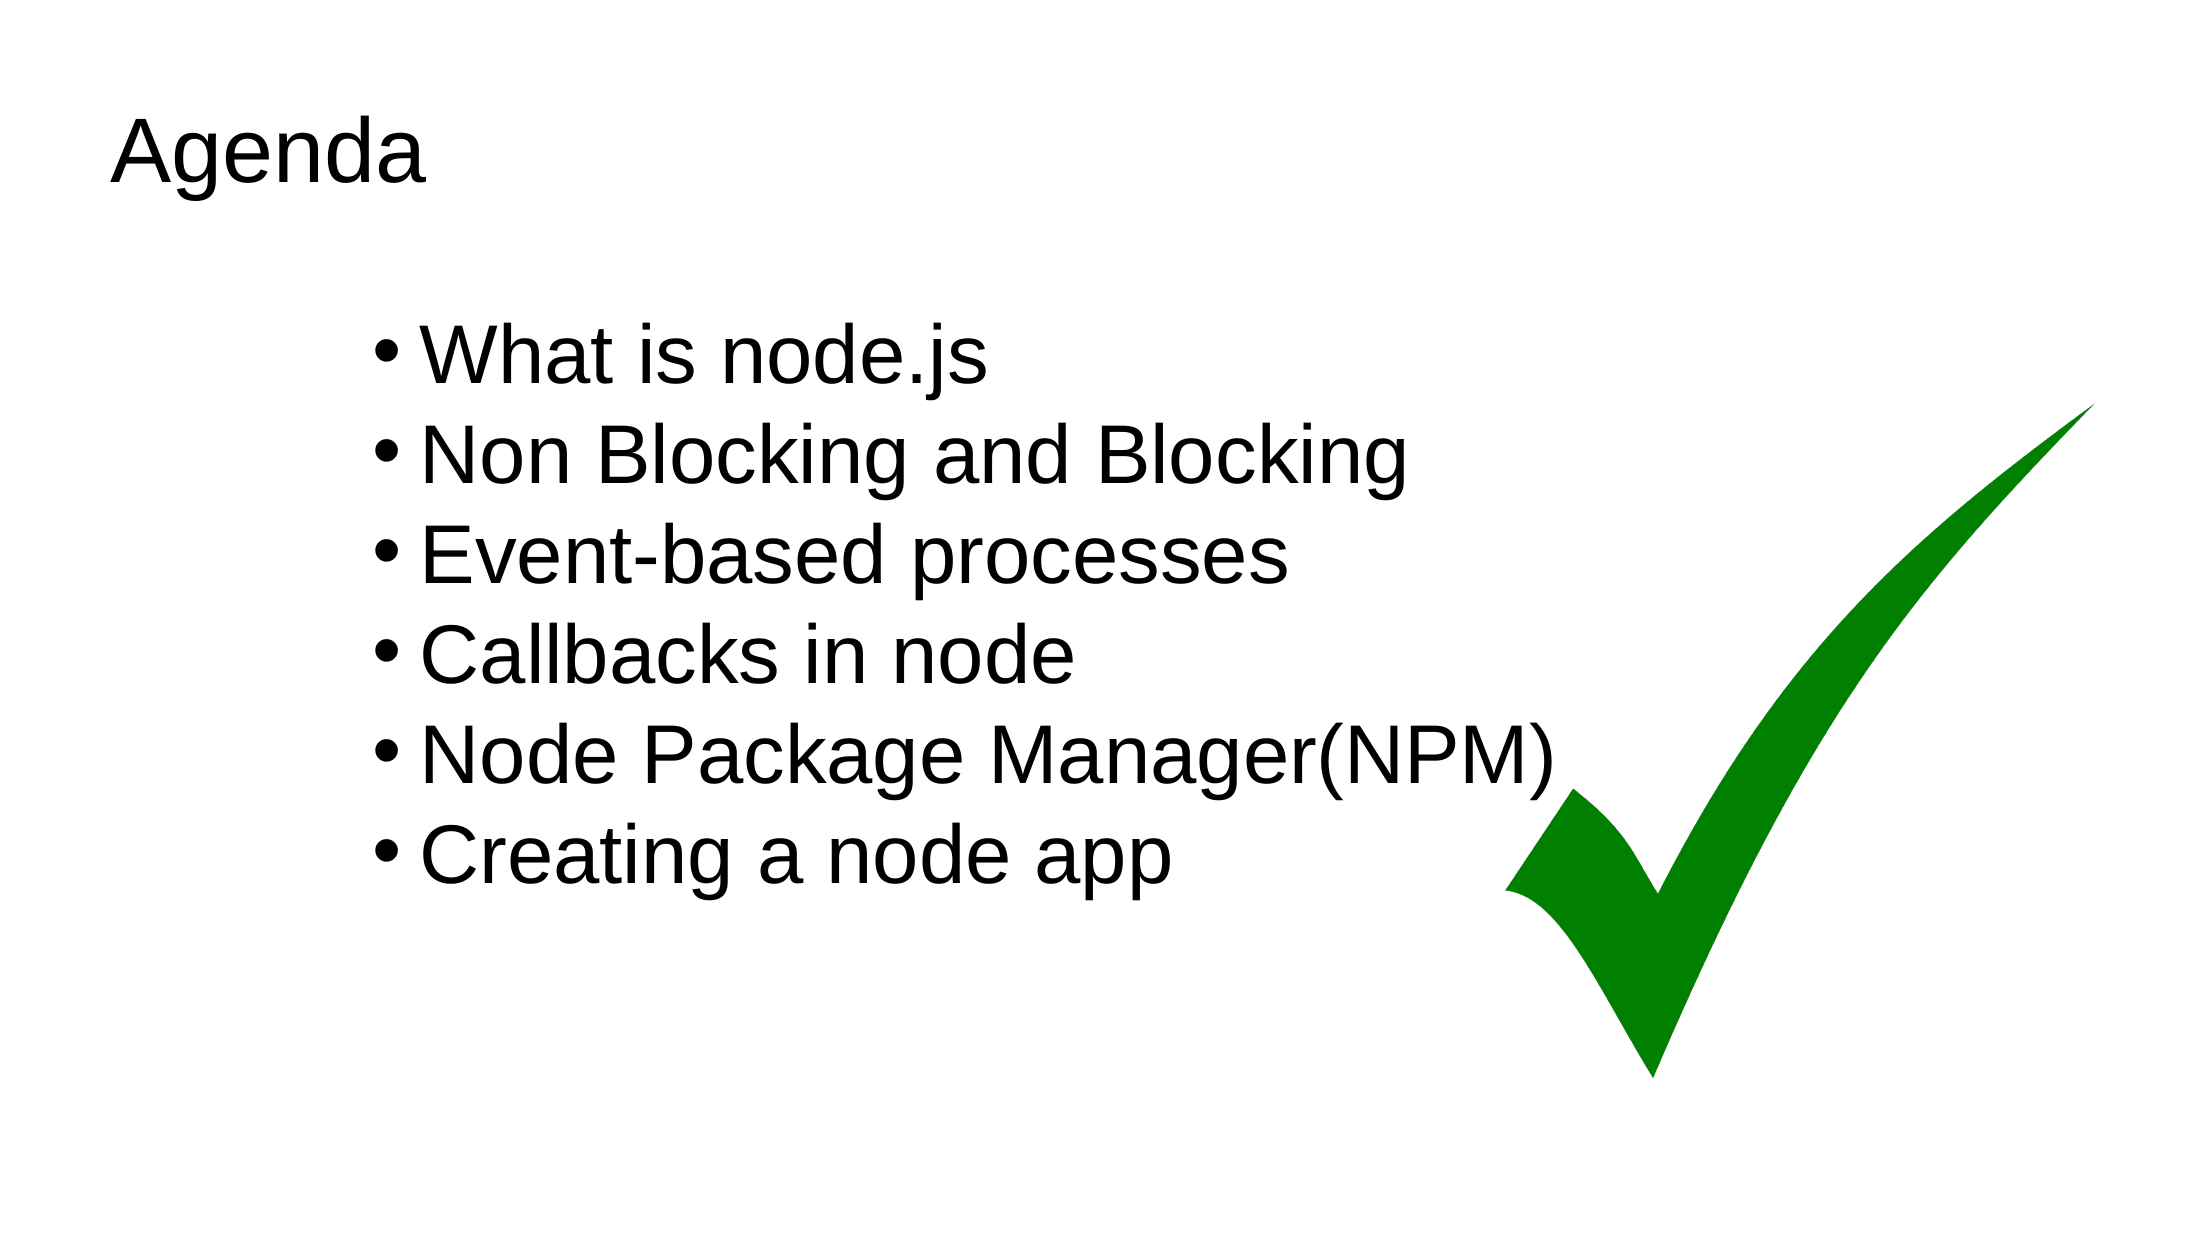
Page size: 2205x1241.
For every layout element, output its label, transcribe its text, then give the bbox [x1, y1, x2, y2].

text_box What is node.js Non Blocking and Blocking Event-based processes Callbacks in node Node Package Manager(NPM) Creating a node app [358, 292, 1628, 908]
title Agenda [110, 49, 2095, 257]
picture [1504, 402, 2095, 1078]
